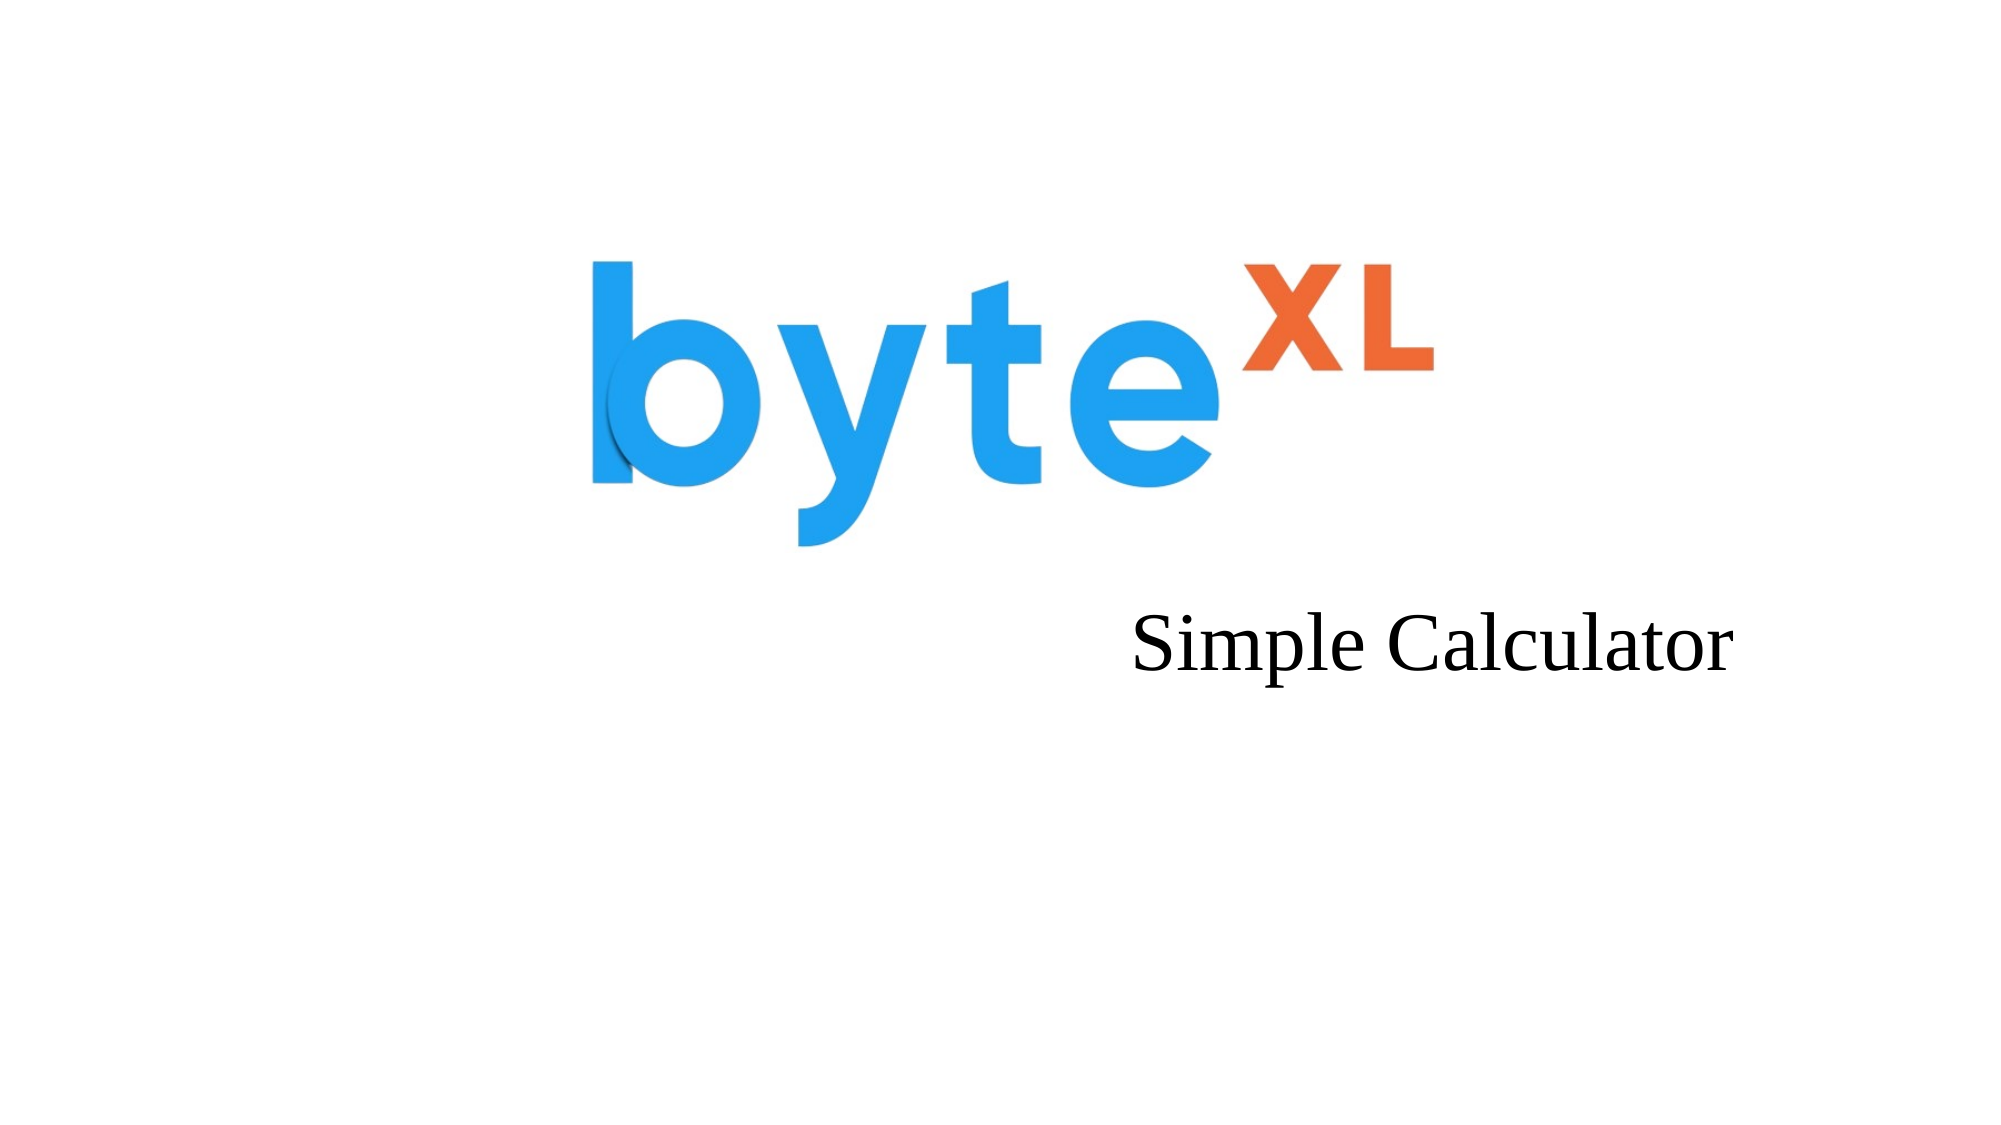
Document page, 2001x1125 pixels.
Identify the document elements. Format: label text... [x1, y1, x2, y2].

picture [555, 207, 1445, 553]
subtitle Simple Calculator [249, 590, 1750, 863]
